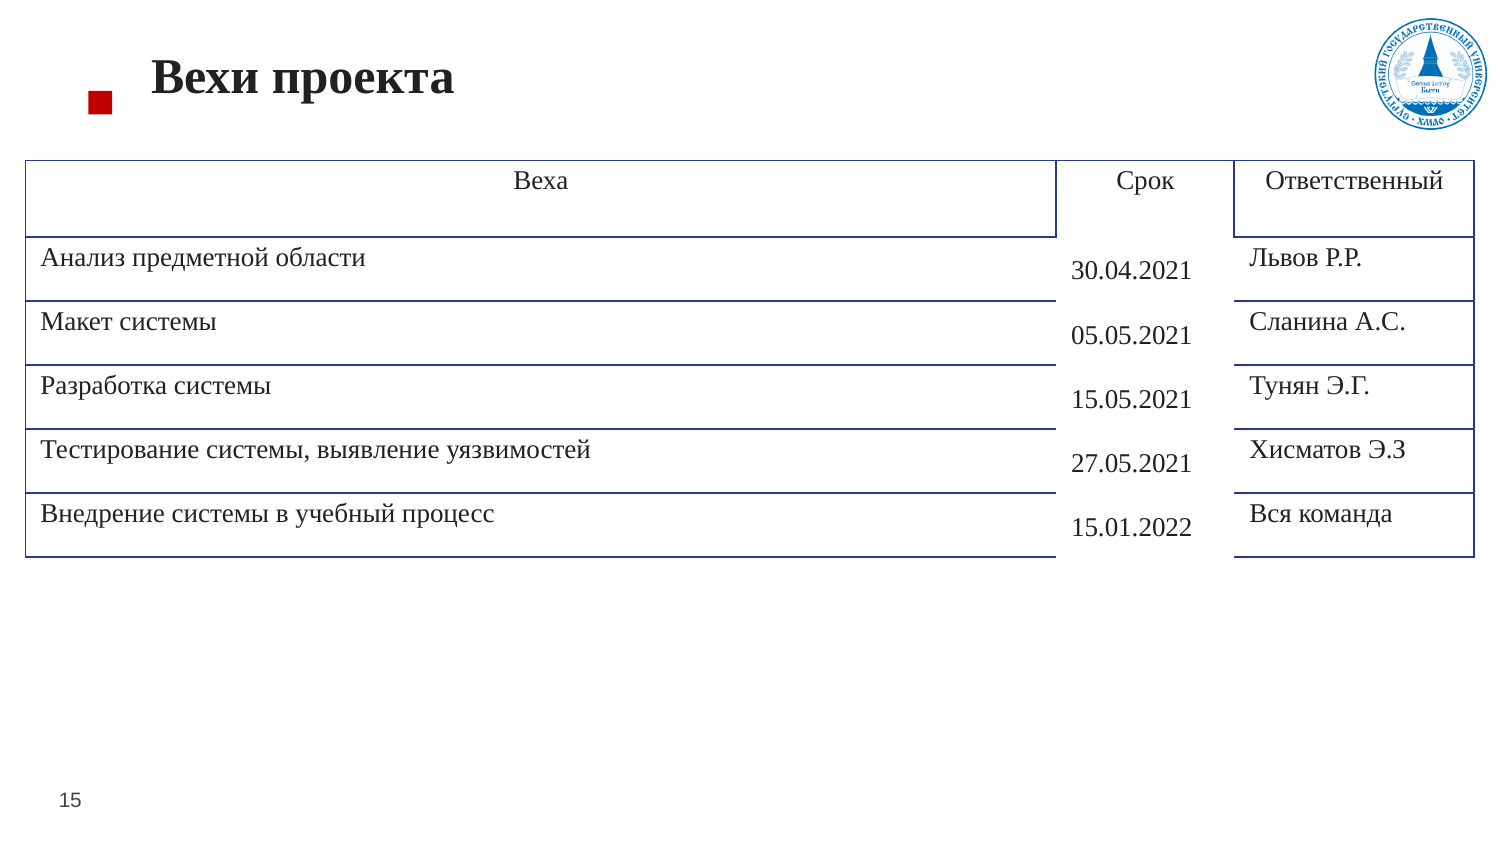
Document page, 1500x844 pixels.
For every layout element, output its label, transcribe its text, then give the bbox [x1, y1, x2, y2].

table_cell Тестирование системы, выявление уязвимостей [26, 430, 1056, 492]
table_header Ответственный [1235, 161, 1473, 236]
table_cell Вся команда [1234, 494, 1473, 556]
table_cell Сланина А.С. [1234, 302, 1473, 364]
table_cell 15.01.2022 [1056, 493, 1234, 557]
table_cell Анализ предметной области [26, 238, 1056, 300]
table_cell 15.05.2021 [1056, 365, 1234, 429]
table_cell Львов Р.Р. [1234, 238, 1473, 300]
text_box [88, 90, 113, 115]
table_cell Макет системы [26, 302, 1056, 364]
title Вехи проекта [136, 20, 1087, 127]
table_header Веха [26, 161, 1055, 236]
table_cell Тунян Э.Г. [1234, 366, 1473, 428]
table_cell 27.05.2021 [1056, 429, 1234, 493]
table_cell Хисматов Э.З [1234, 430, 1473, 492]
picture [1367, 11, 1493, 136]
table_cell Внедрение системы в учебный процесс [26, 494, 1056, 556]
slide_number 15 [43, 776, 394, 822]
table_header Срок [1057, 161, 1233, 237]
table_cell 05.05.2021 [1056, 301, 1234, 365]
table_cell 30.04.2021 [1056, 237, 1234, 301]
table_cell Разработка системы [26, 366, 1056, 428]
